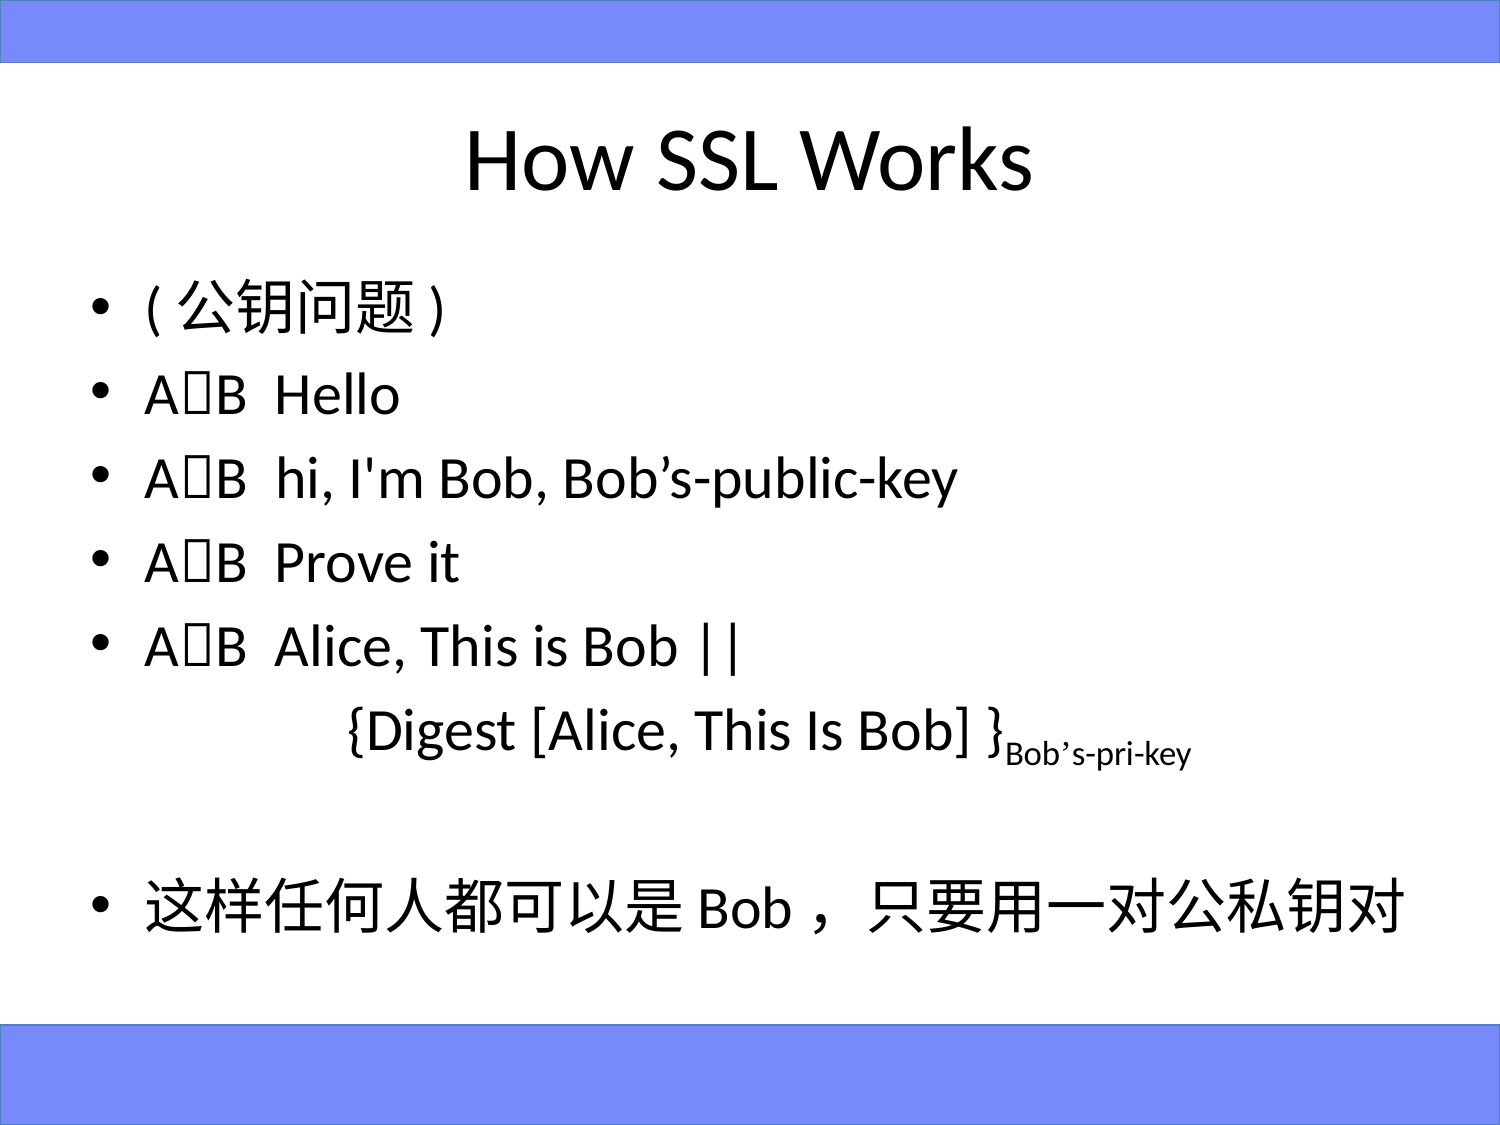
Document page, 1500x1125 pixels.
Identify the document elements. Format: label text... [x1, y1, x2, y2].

list (公钥问题) AB Hello AB hi, I'm Bob, Bob’s-public-key AB Prove it AB Alice, This is Bob || {Digest [Alice, This Is Bob] }Bob’s-pri-key 这样任何人都可以是Bob，只要用一对公私钥对 [75, 262, 1425, 1005]
title How SSL Works [75, 87, 1425, 221]
